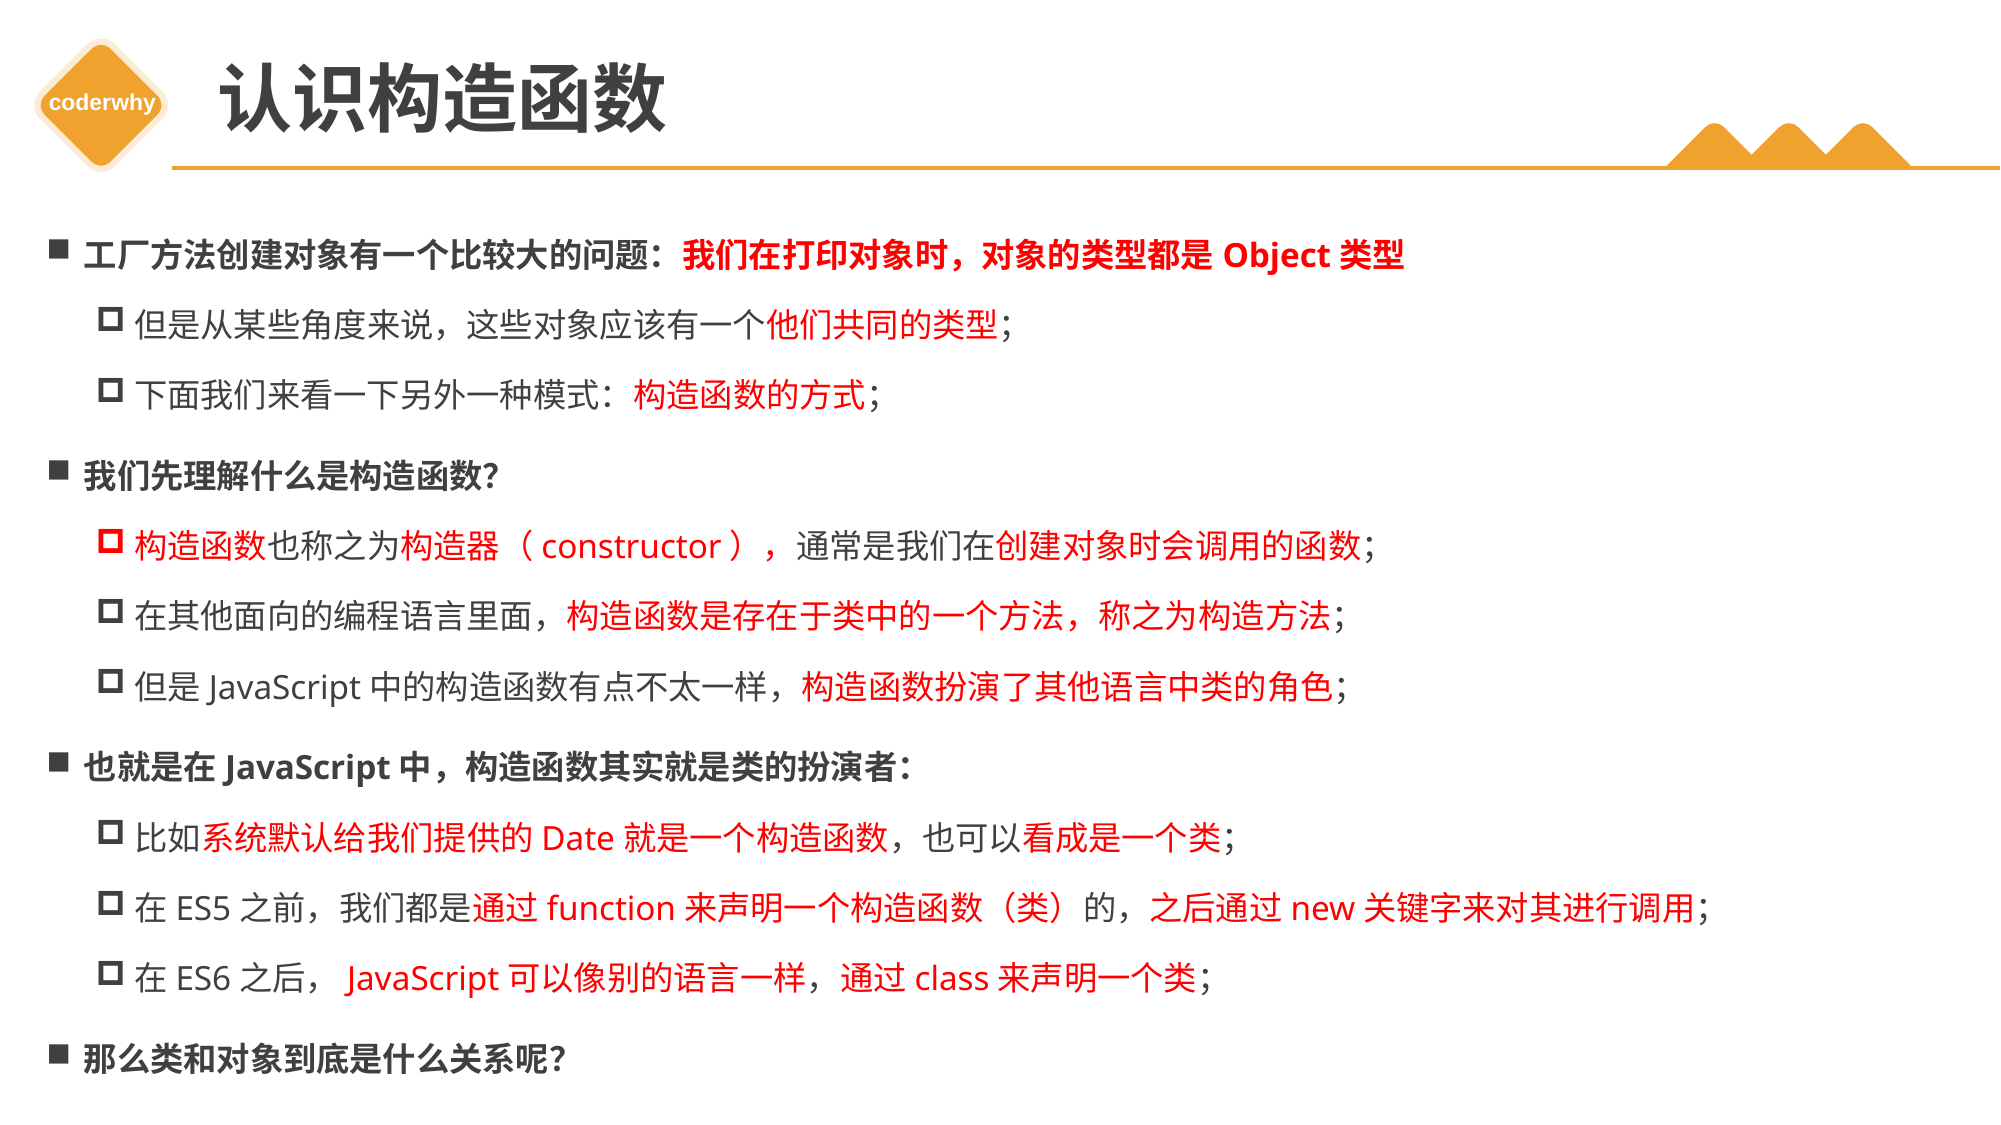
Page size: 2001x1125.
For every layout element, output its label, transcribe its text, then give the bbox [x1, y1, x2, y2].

list 工厂方法创建对象有一个比较大的问题：我们在打印对象时，对象的类型都是Object类型 但是从某些角度来说，这些对象应该有一个他们共同的类型； 下面我们来看一下另外一种模式：构造函数的方式； 我们先理解什么是构造函数？ 构造函数也称之为构造器（constructor），通常是我们在创建对象时会调用的函数； 在其他面向的编程语言里面，构造函数是存在于类中的一个方法，称之为构造方法； 但是JavaScript中的构造函数有点不太一样，构造函数扮演了其他语言中类的角色； 也就是在JavaScript中，构造函数其实就是类的扮演者： 比如系统默认给我们提供的Date就是一个构造函数，也可以看成是一个类； 在ES5之前，我们都是通过function来声明一个构造函数（类）的，之后通过new关键字来对其进行调用； 在ES6之后，JavaScript可以像别的语言一样，通过class来声明一个类； 那么类和对象到底是什么关系呢？ [31, 206, 1979, 1100]
title 认识构造函数 [202, 43, 1857, 161]
